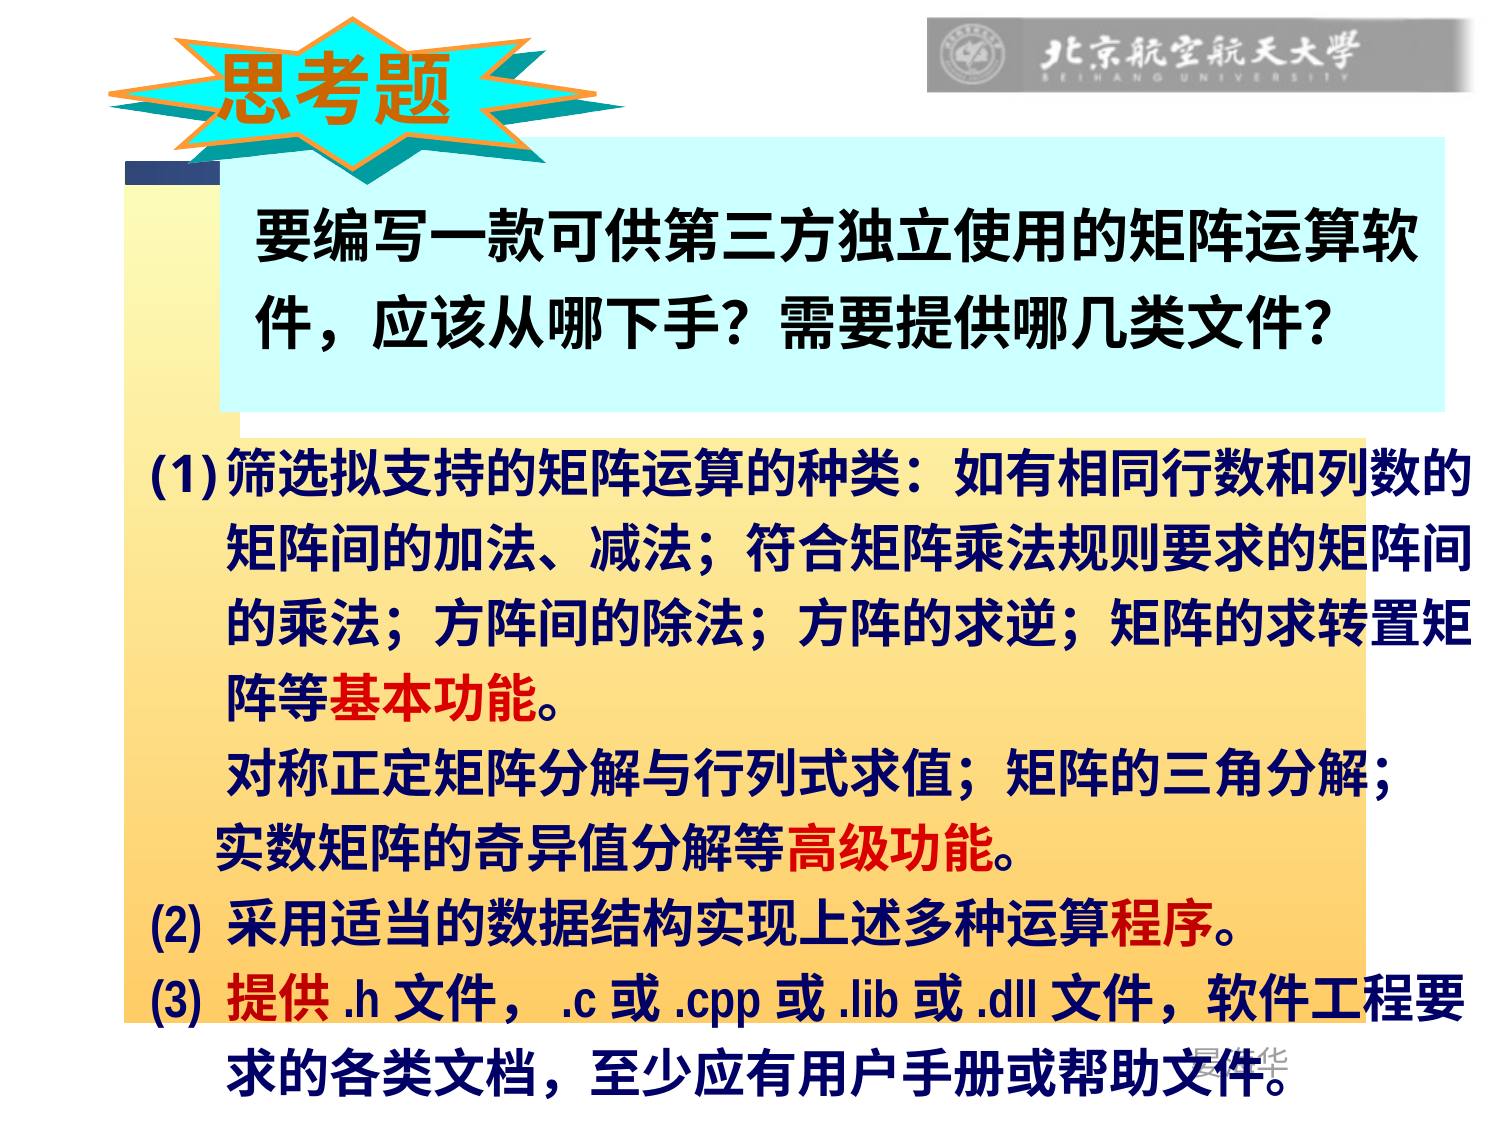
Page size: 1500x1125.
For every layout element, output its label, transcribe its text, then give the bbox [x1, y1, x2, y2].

text_box 筛选拟支持的矩阵运算的种类：如有相同行数和列数的矩阵间的加法、减法；符合矩阵乘法规则要求的矩阵间的乘法；方阵间的除法；方阵的求逆；矩阵的求转置矩阵等基本功能。 对称正定矩阵分解与行列式求值；矩阵的三角分解； 实数矩阵的奇异值分解等高级功能。 (2) 采用适当的数据结构实现上述多种运算程序。 (3) 提供.h文件，.c或.cpp或.lib或.dll文件，软件工程要求的各类文档，至少应有用户手册或帮助文件。 [135, 420, 1500, 1111]
picture [927, 0, 1500, 102]
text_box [219, 136, 1446, 413]
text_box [108, 18, 597, 170]
